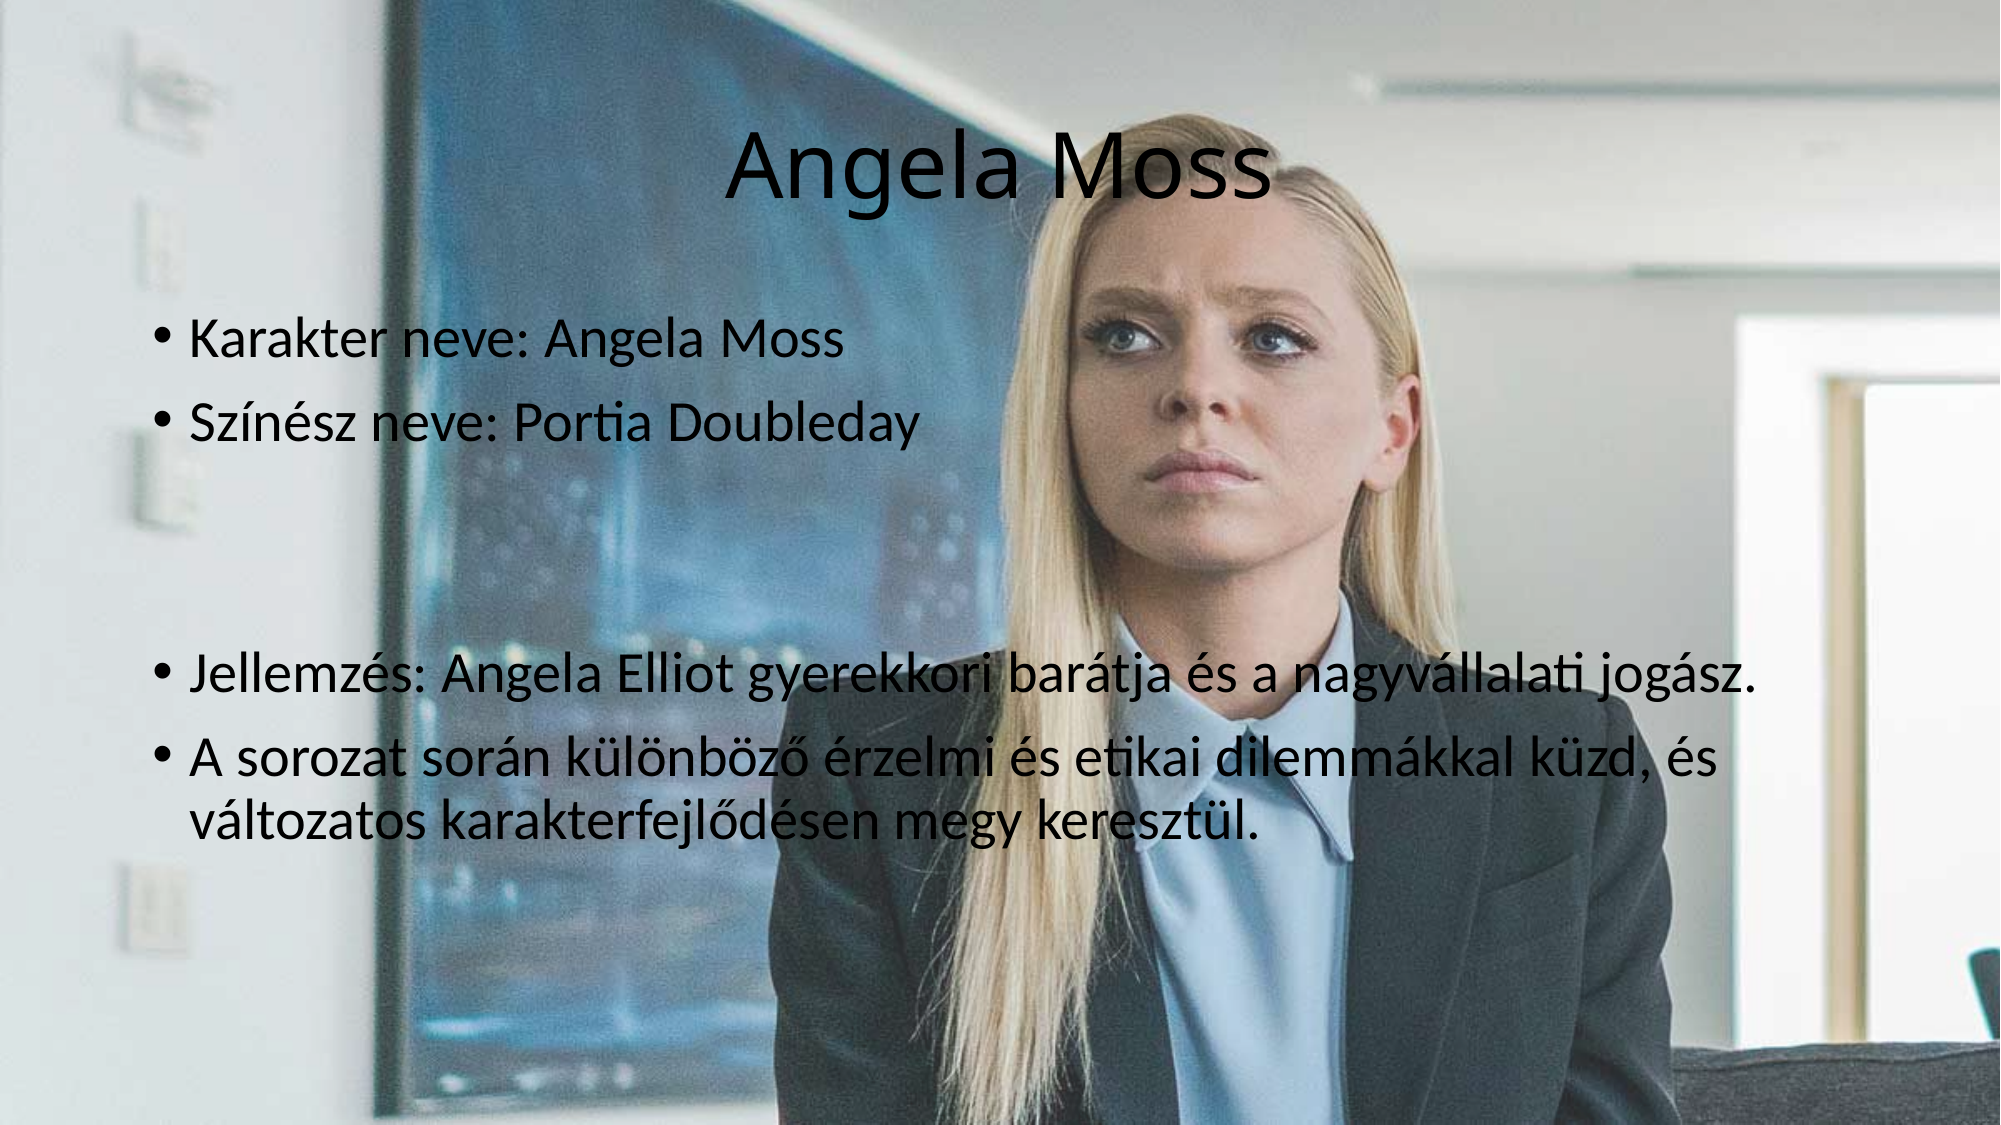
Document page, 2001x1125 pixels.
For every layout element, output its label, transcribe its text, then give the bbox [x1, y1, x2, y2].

title Angela Moss [137, 59, 1863, 278]
list Karakter neve: Angela Moss Színész neve: Portia Doubleday Jellemzés: Angela Elliot gyerekkori barátja és a nagyvállalati jogász. A sorozat során különböző érzelmi és etikai dilemmákkal küzd, és változatos karakterfejlődésen megy keresztül. [137, 299, 1863, 1014]
